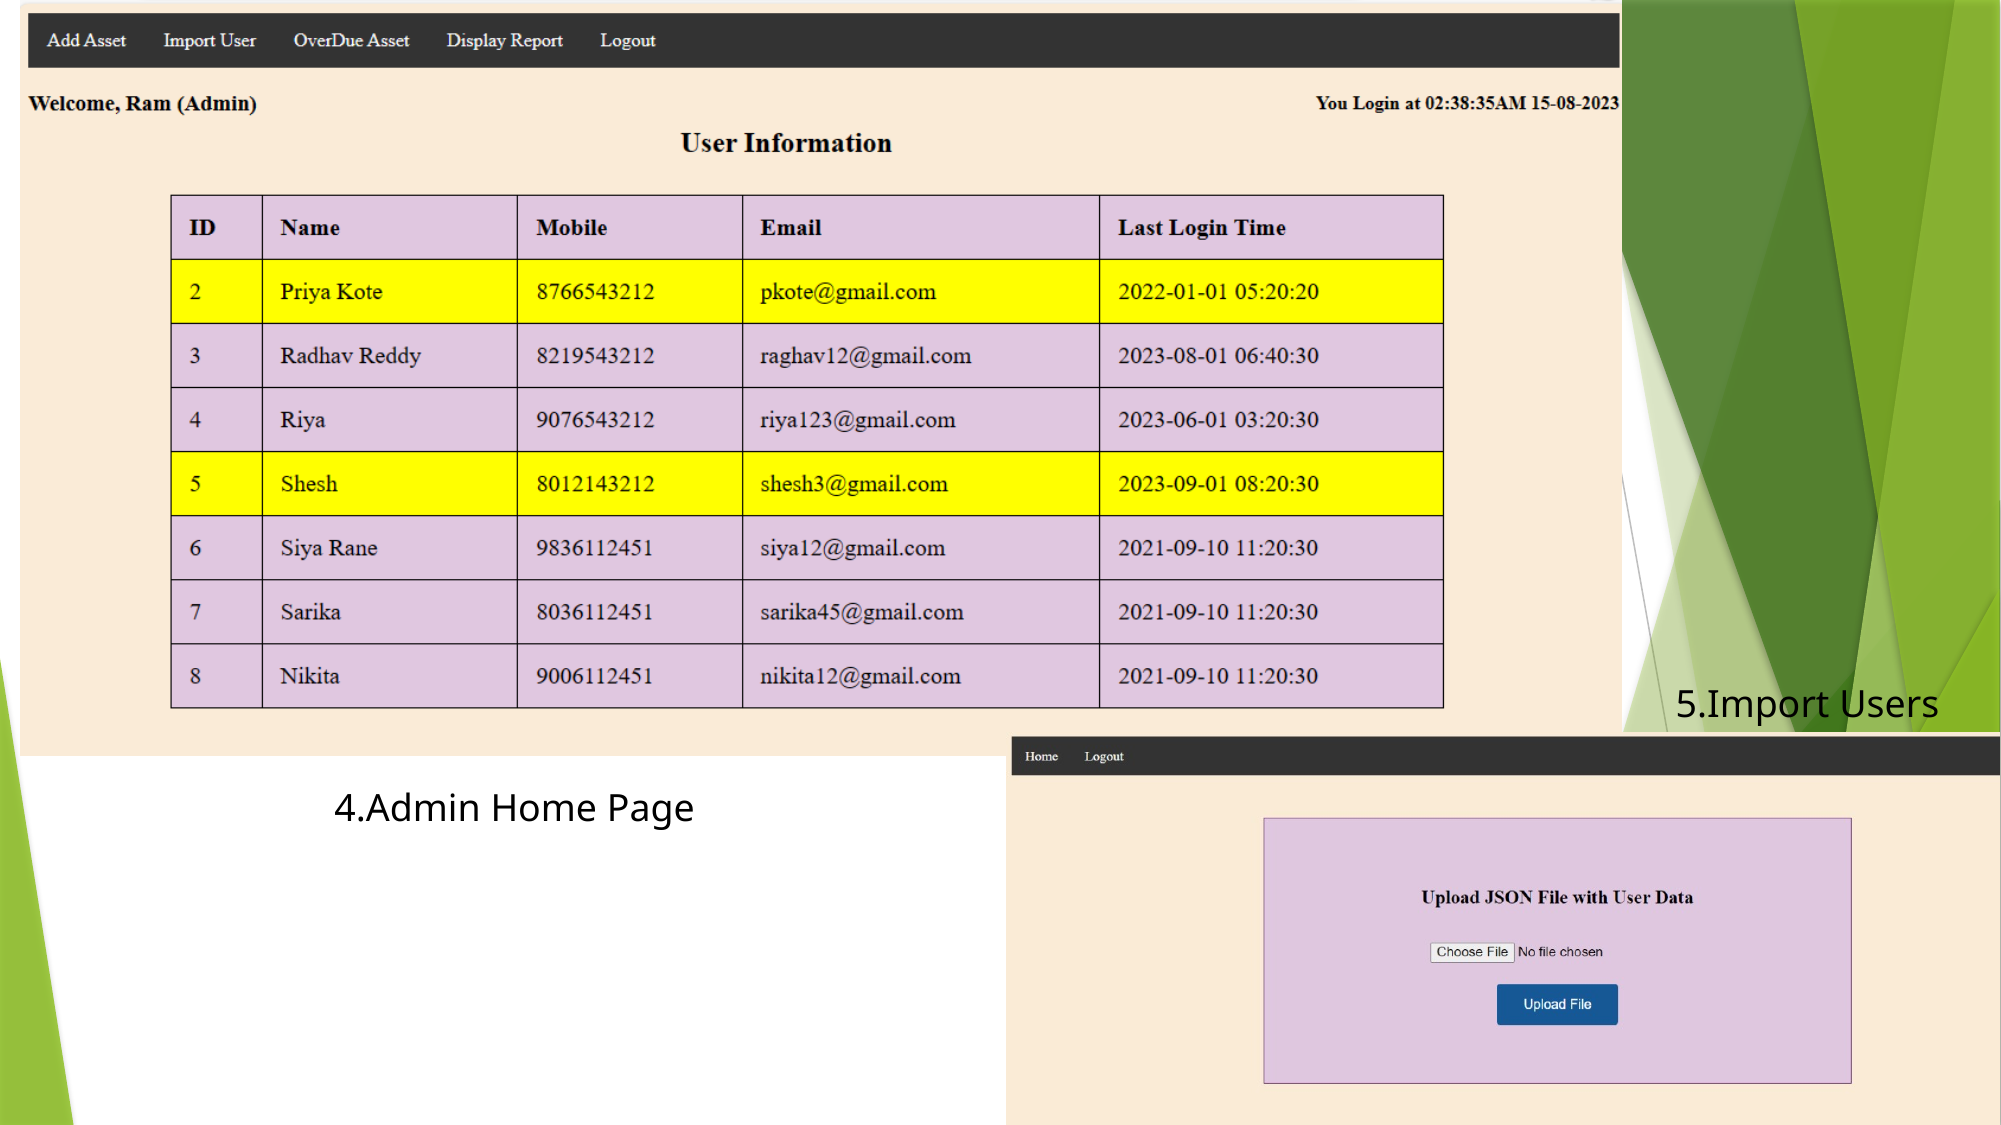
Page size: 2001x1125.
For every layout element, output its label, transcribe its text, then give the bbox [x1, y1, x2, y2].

text_box 5.Import Users [1660, 672, 1955, 731]
picture [20, 0, 2000, 1125]
text_box 4.Admin Home Page [319, 776, 710, 837]
